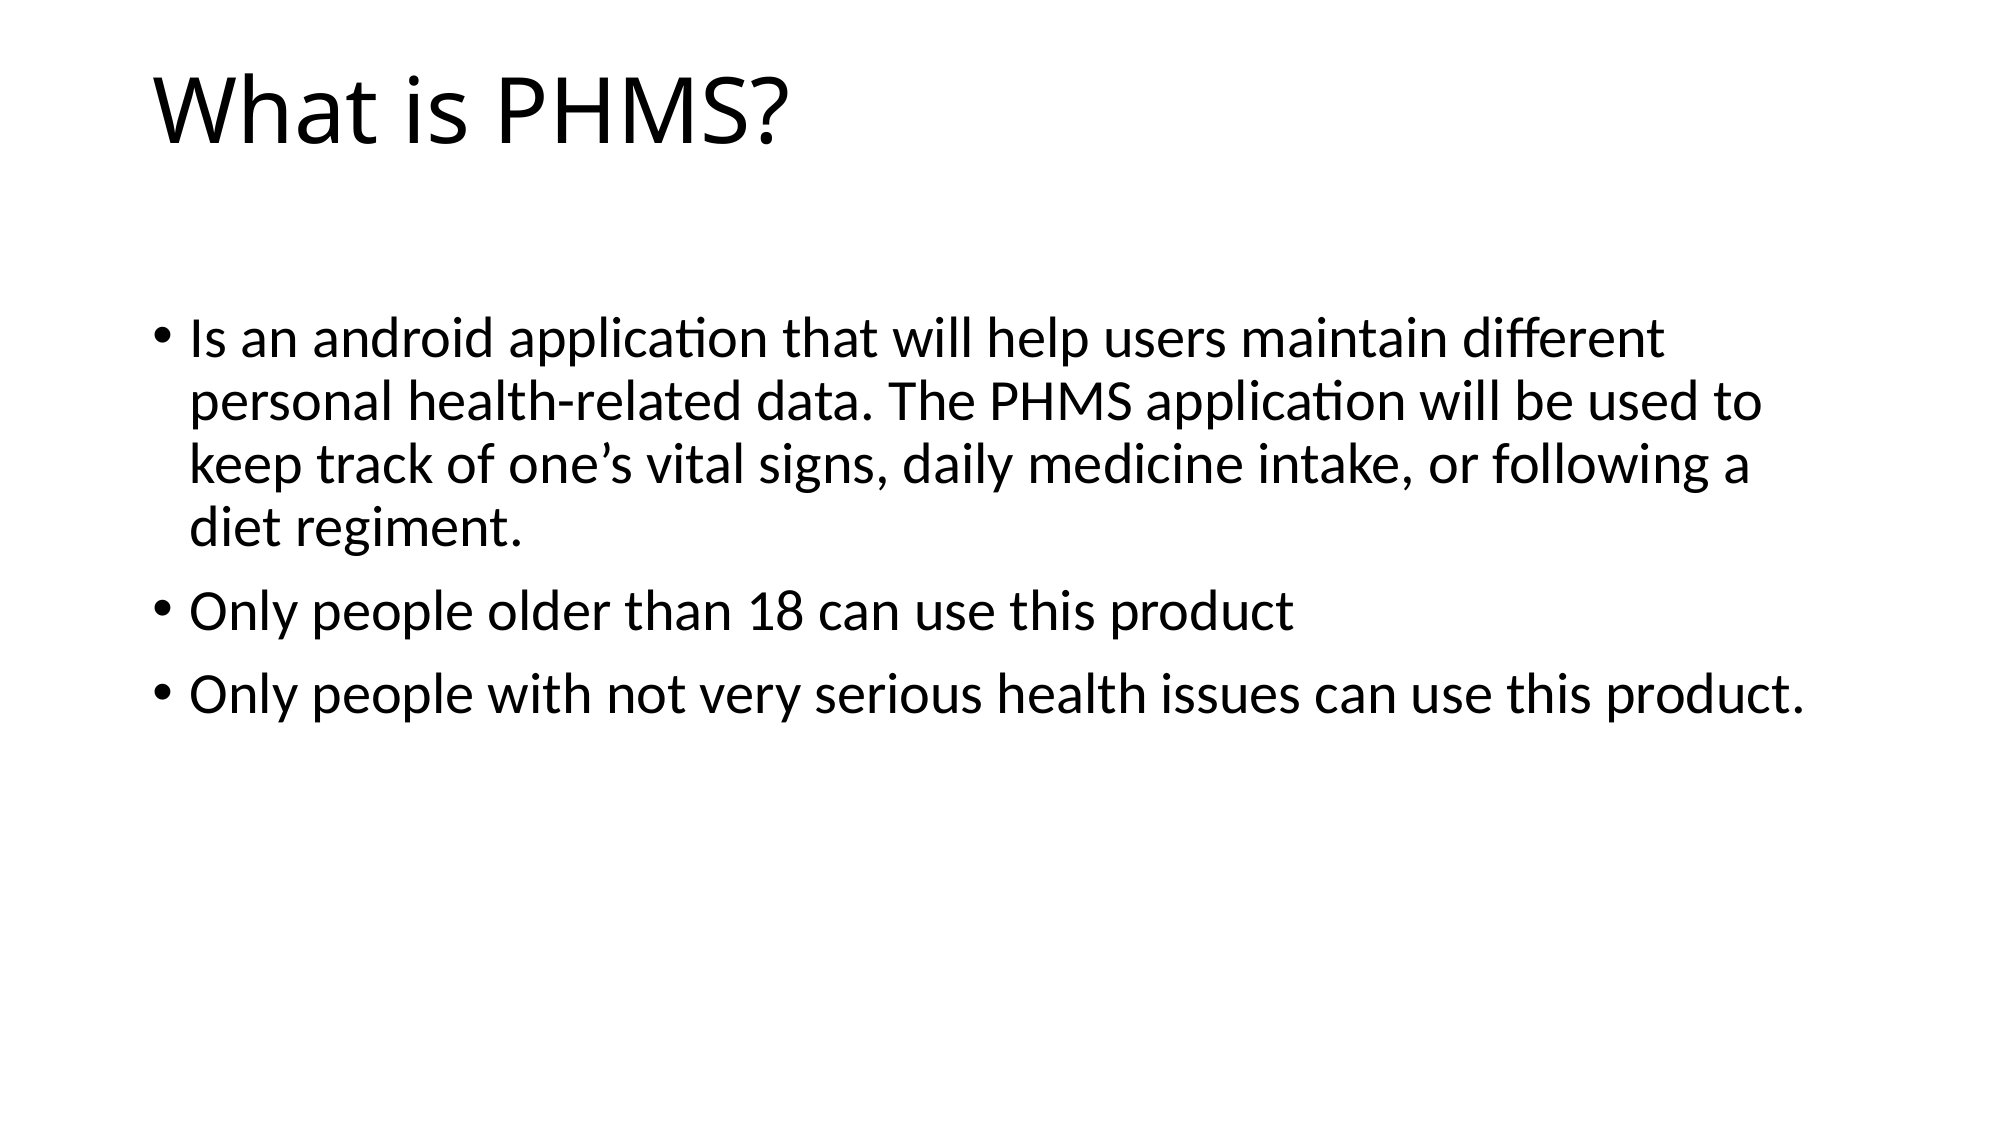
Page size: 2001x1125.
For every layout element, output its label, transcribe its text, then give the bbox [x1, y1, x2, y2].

title What is PHMS? [137, 59, 1863, 278]
list Is an android application that will help users maintain different personal health-related data. The PHMS application will be used to keep track of one’s vital signs, daily medicine intake, or following a diet regiment. Only people older than 18 can use this product Only people with not very serious health issues can use this product. [137, 299, 1863, 1014]
